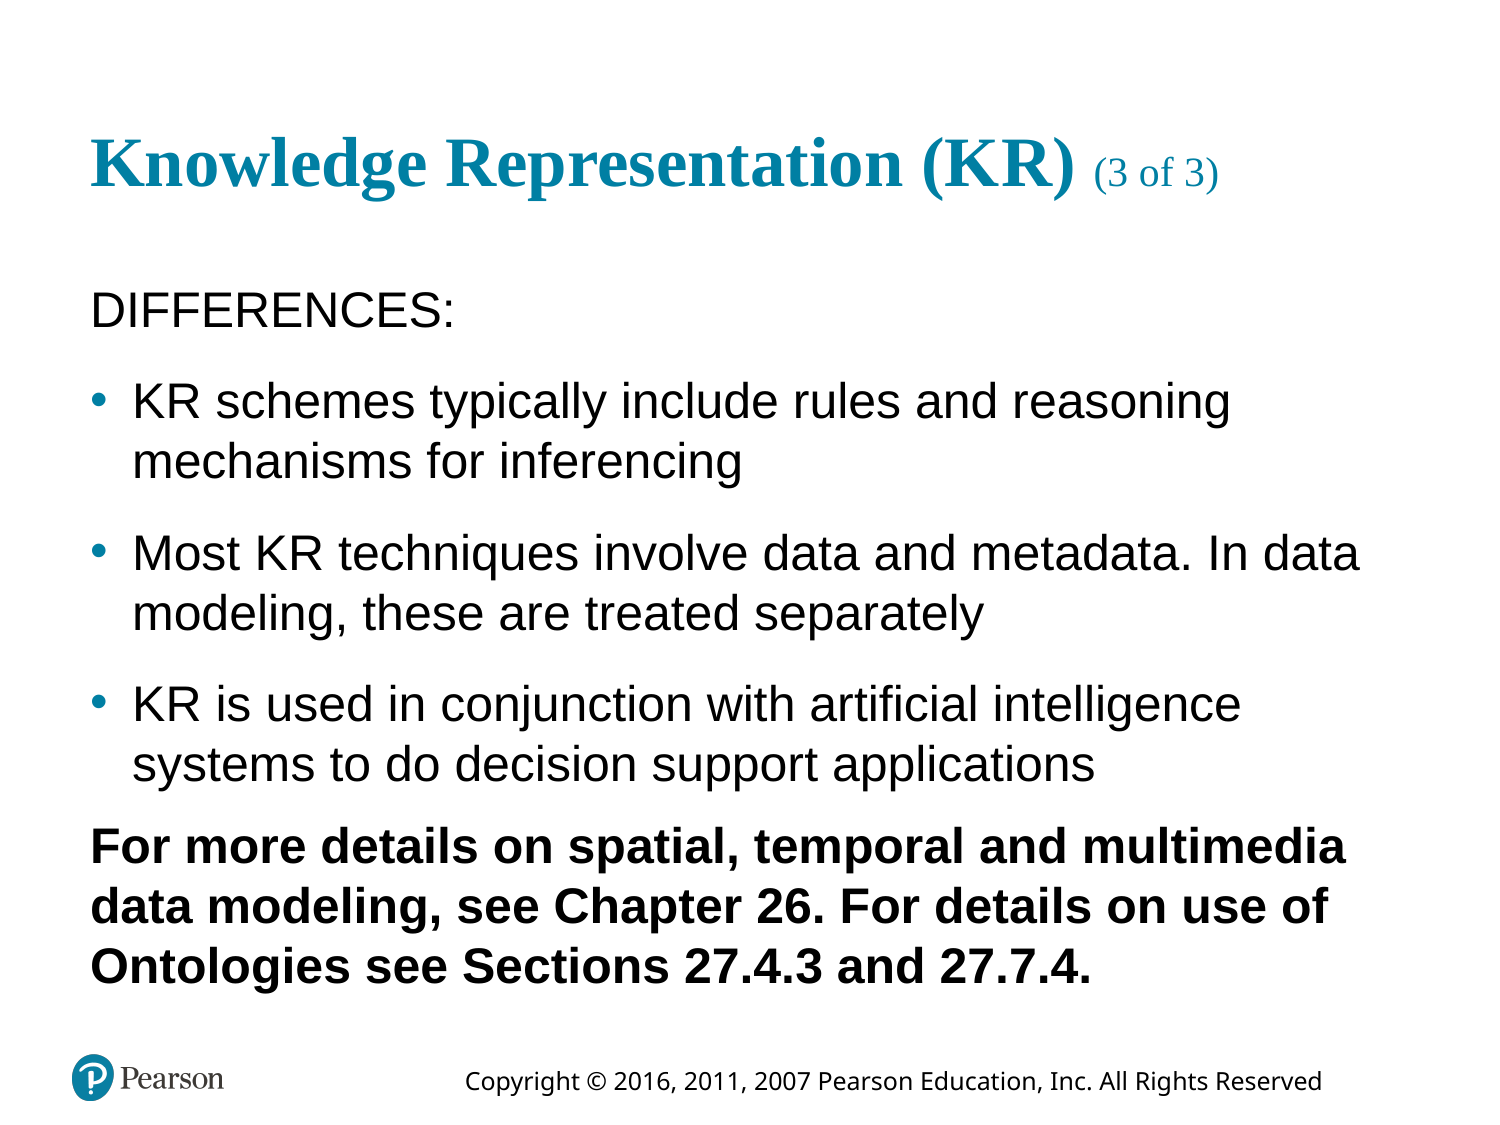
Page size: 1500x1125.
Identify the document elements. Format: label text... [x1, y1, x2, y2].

list For more details on spatial, temporal and multimedia data modeling, see Chapter 26. For details on use of Ontologies see Sections 27.4.3 and 27.7.4. [75, 798, 1425, 1024]
title Knowledge Representation (K R) (3 of 3) [75, 35, 1425, 216]
picture [80, 1063, 106, 1088]
picture [98, 1054, 224, 1101]
picture [72, 1054, 88, 1070]
picture [72, 1087, 83, 1101]
list DIFFERENCES: K R schemes typically include rules and reasoning mechanisms for inferencing Most K R techniques involve data and metadata. In data modeling, these are treated separately K R is used in conjunction with artificial intelligence systems to do decision support applications [75, 262, 1425, 798]
